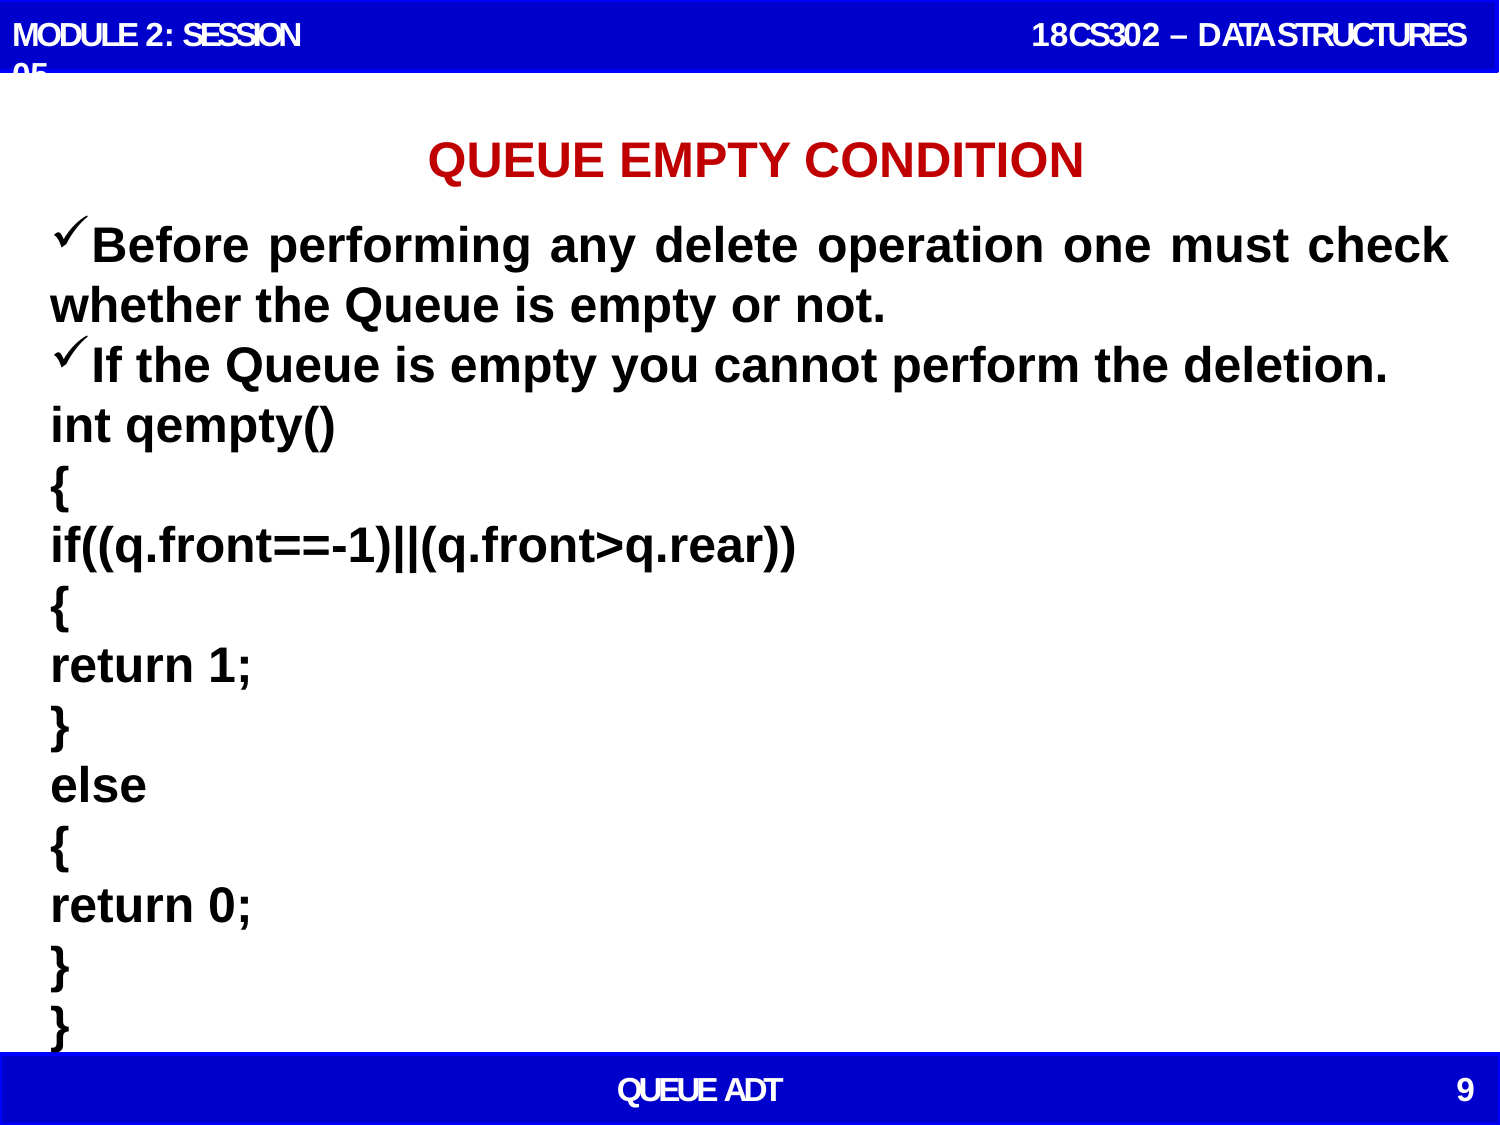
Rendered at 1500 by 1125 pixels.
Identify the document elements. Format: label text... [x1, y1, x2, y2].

text_box MODULE 2: SESSION 05 [9, 11, 346, 94]
list Before performing any delete operation one must check whether the Queue is empty or not. If the Queue is empty you cannot perform the deletion. int qempty() { if((q.front==-1)||(q.front>q.rear)) { return 1; } else { return 0; } } [50, 212, 1450, 1061]
text_box [0, 1054, 1500, 1125]
text_box 9 [1452, 1074, 1478, 1108]
text_box 18CS302 – DATA STRUCTURES [780, 11, 1483, 54]
title QUEUE EMPTY CONDITION [324, 127, 1188, 189]
text_box QUEUE ADT [614, 1074, 968, 1108]
text_box [0, 0, 1497, 71]
